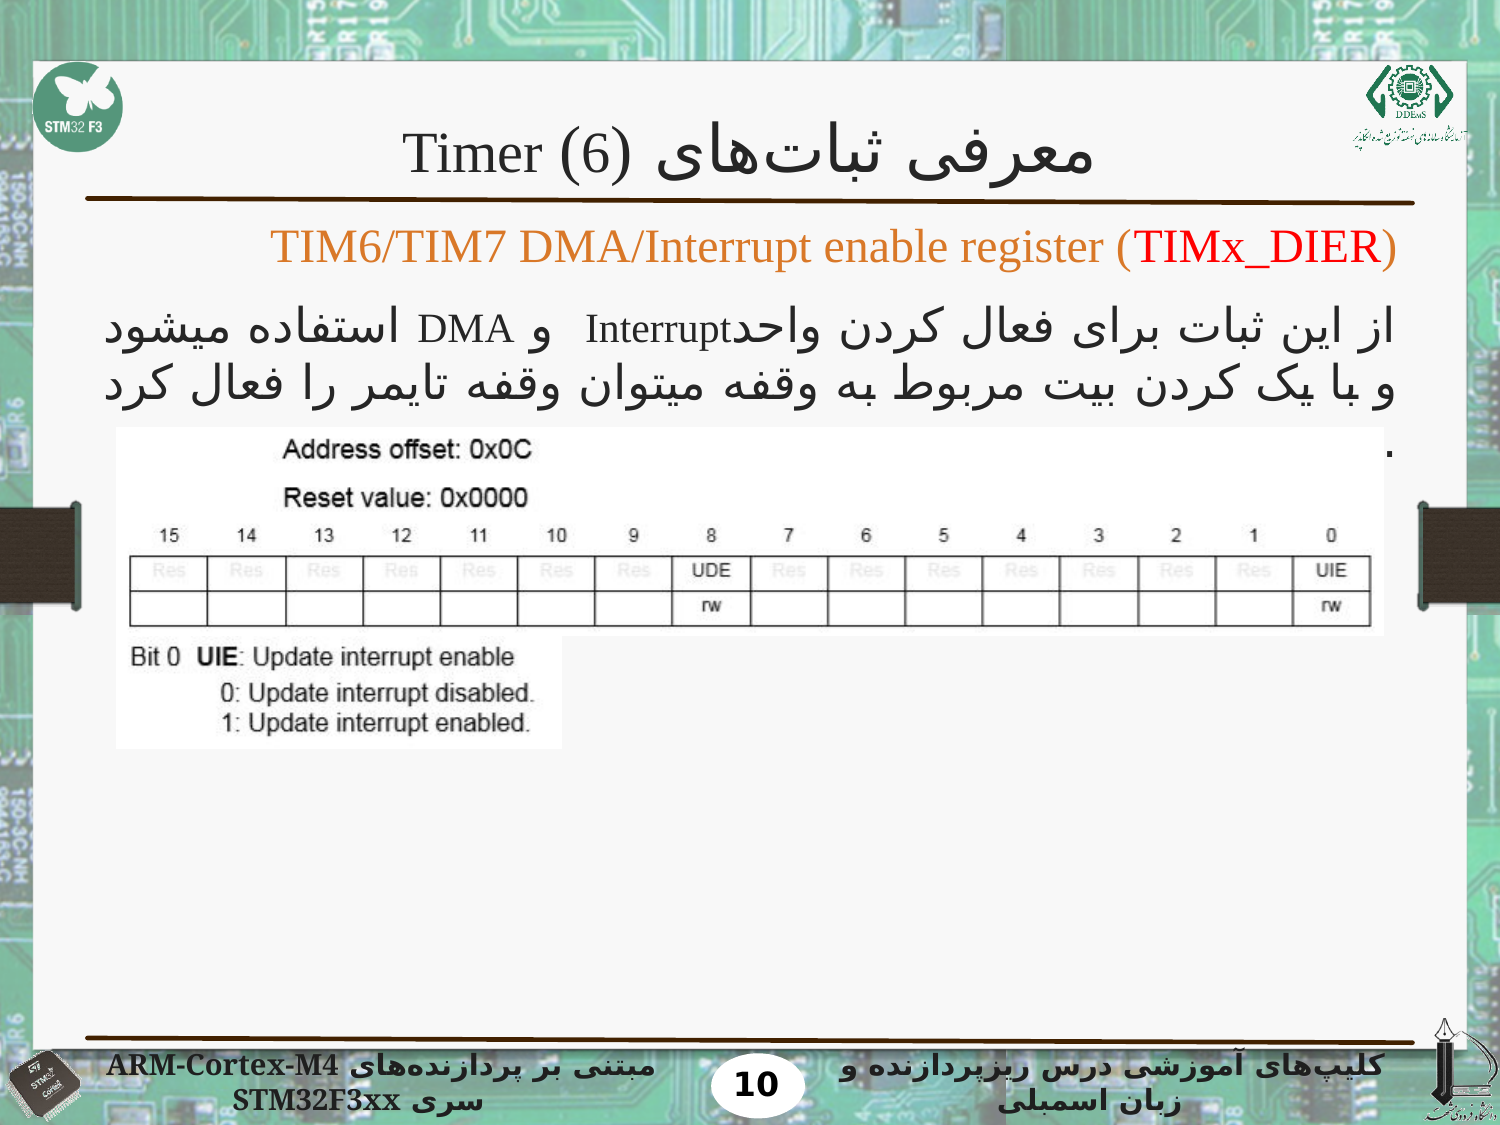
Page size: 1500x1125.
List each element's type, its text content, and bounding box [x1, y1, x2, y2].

picture [0, 0, 1500, 1125]
title معرفی ثبات‌های Timer (6) [87, 83, 1413, 207]
slide_number 10 [699, 1067, 813, 1100]
list TIM6/TIM7 DMA/Interrupt enable register (TIMx_DIER) از این ثبات برای فعال کردن واحدInterrupt و DMA استفاده میشود و با یک کردن بیت مربوط به وقفه میتوان وقفه تایمر را فعال کرد . [87, 207, 1413, 1034]
